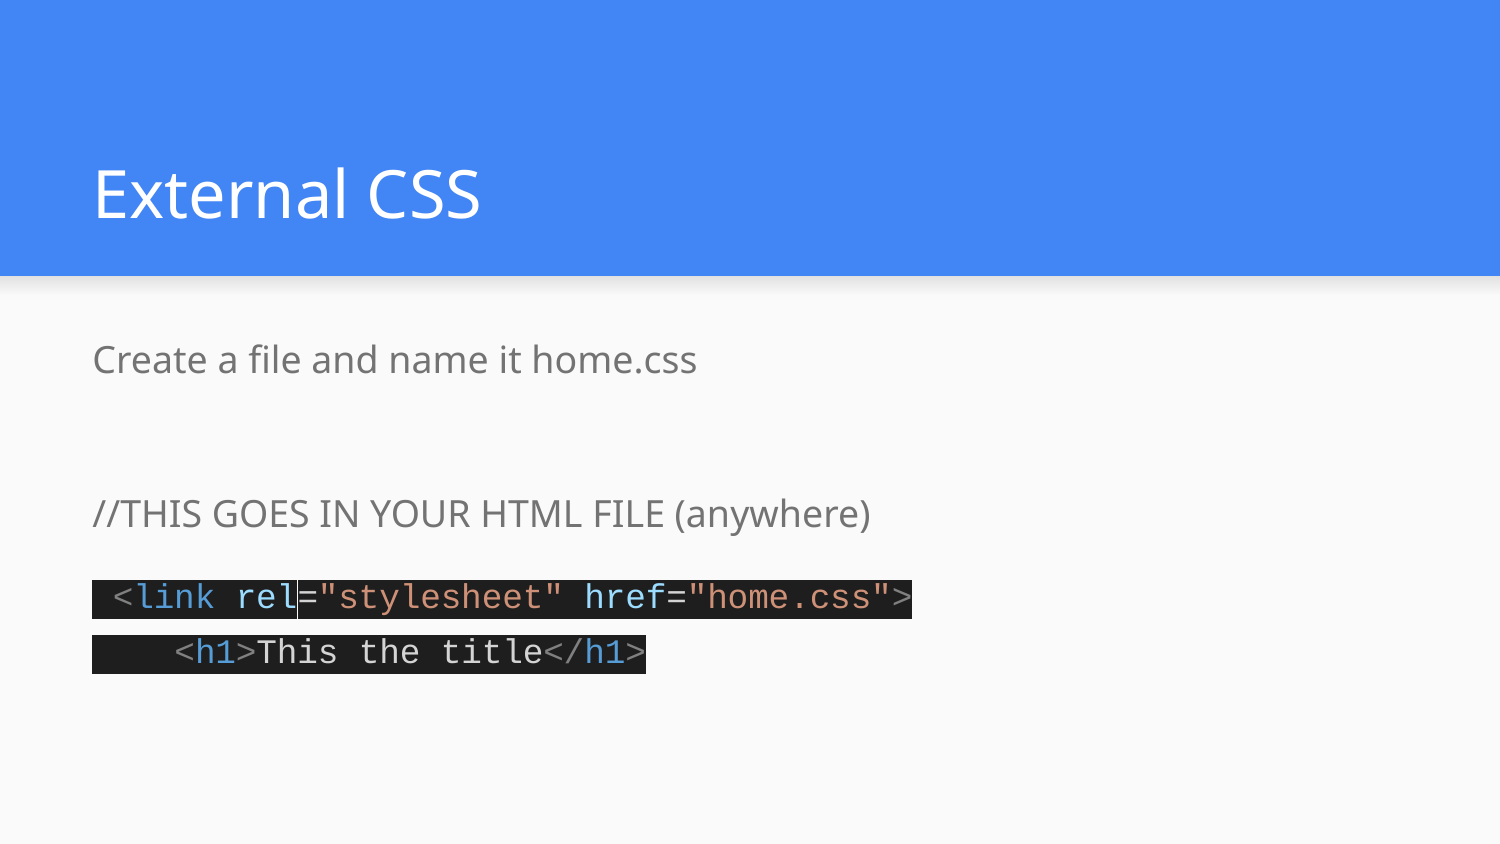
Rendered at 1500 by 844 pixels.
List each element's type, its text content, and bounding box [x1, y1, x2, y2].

title External CSS [77, 121, 1427, 248]
list Create a file and name it home.css //THIS GOES IN YOUR HTML FILE (anywhere) <link rel="stylesheet" href="home.css"> <h1>This the title</h1> [77, 314, 1427, 760]
